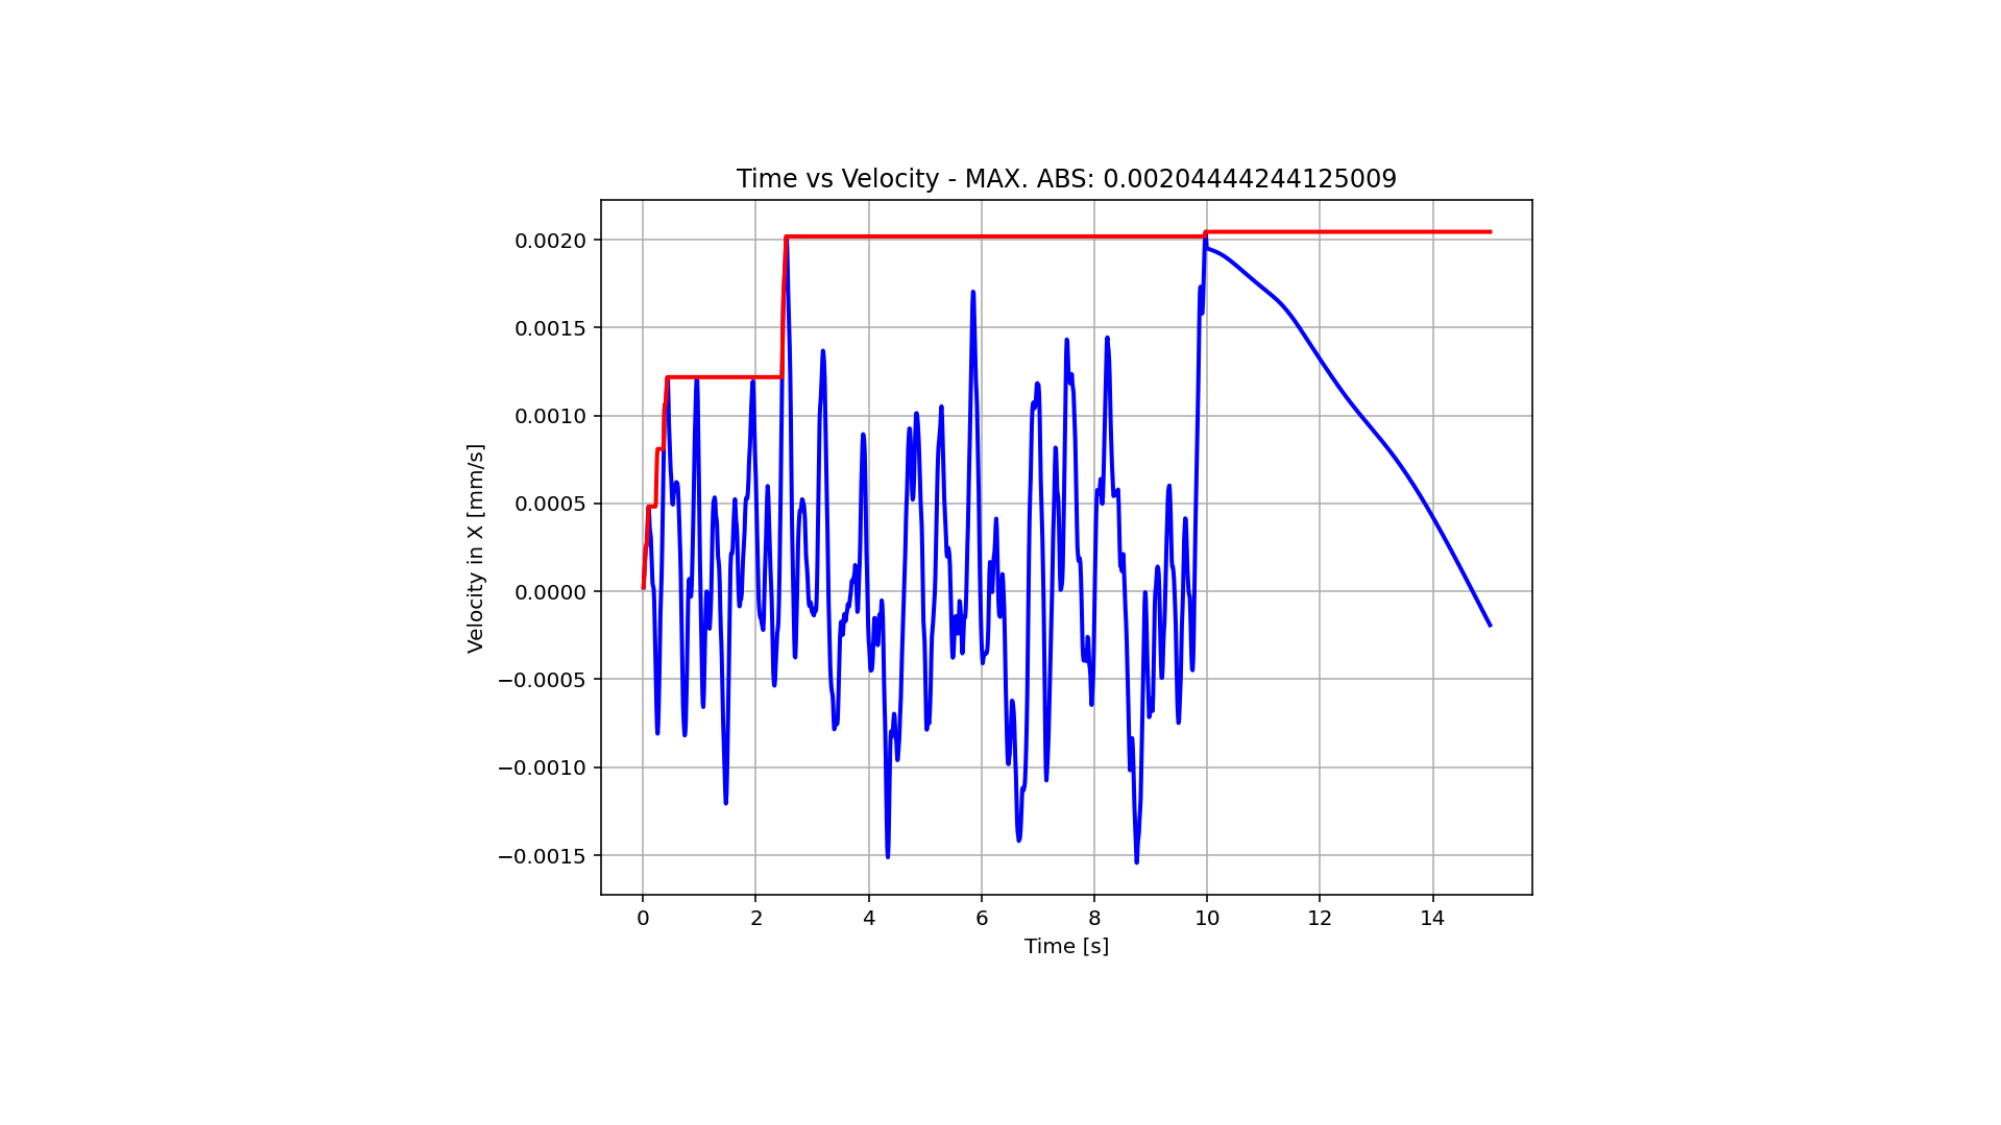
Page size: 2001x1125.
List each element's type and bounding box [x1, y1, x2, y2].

picture [453, 153, 1547, 972]
